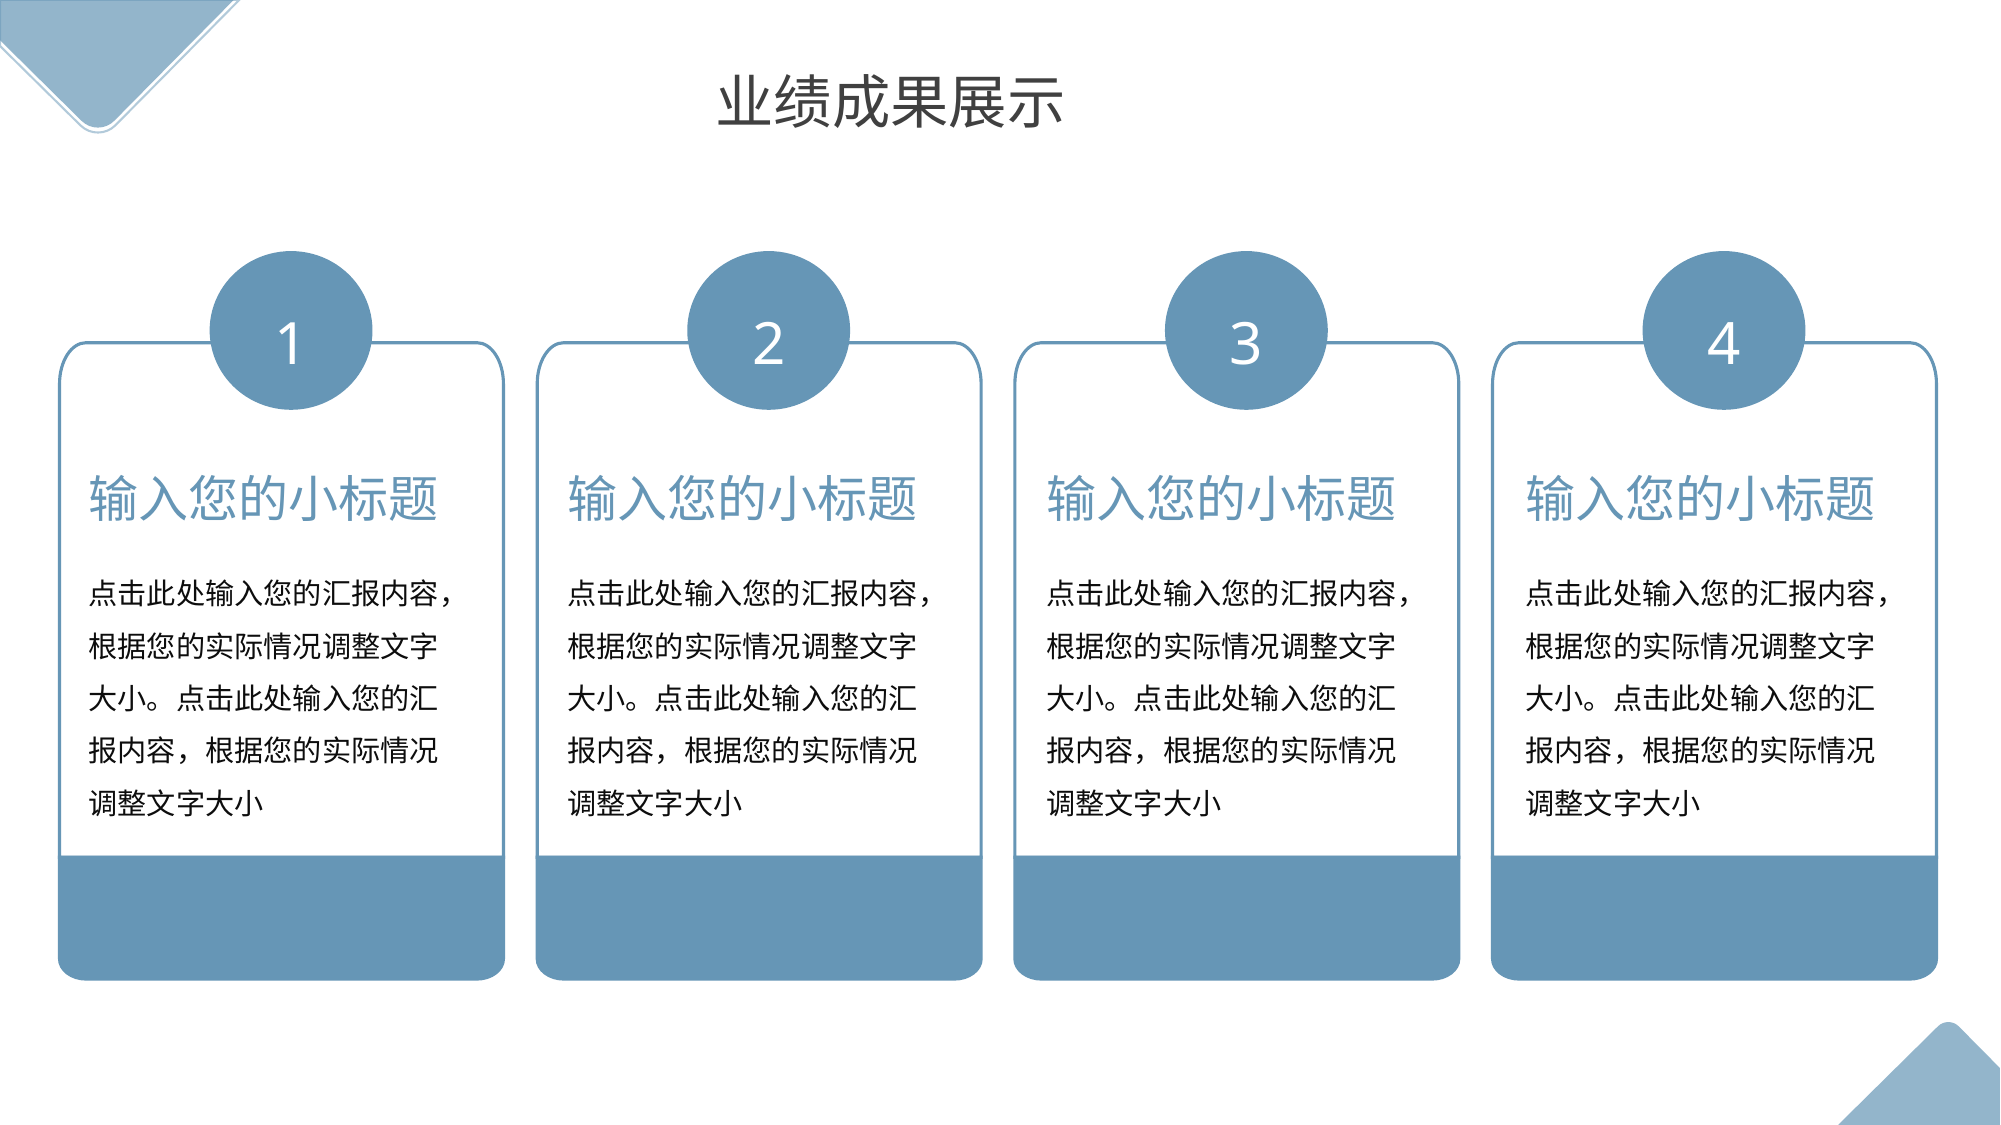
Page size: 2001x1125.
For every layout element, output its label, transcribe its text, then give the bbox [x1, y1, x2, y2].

text_box 3 [1164, 251, 1328, 410]
text_box [1836, 1021, 2000, 1125]
text_box [1491, 341, 1938, 856]
text_box 点击此处输入您的汇报内容，根据您的实际情况调整文字大小。点击此处输入您的汇报内容，根据您的实际情况调整文字大小 [73, 550, 476, 828]
text_box 输入您的小标题 [1510, 459, 1941, 535]
text_box [0, 0, 241, 134]
text_box 点击此处输入您的汇报内容，根据您的实际情况调整文字大小。点击此处输入您的汇报内容，根据您的实际情况调整文字大小 [1510, 550, 1913, 828]
text_box 业绩成果展示 [701, 58, 1299, 143]
text_box 点击此处输入您的汇报内容，根据您的实际情况调整文字大小。点击此处输入您的汇报内容，根据您的实际情况调整文字大小 [552, 550, 955, 828]
text_box [1491, 856, 1938, 981]
text_box [1013, 341, 1460, 856]
text_box 1 [209, 251, 373, 410]
text_box 输入您的小标题 [1031, 459, 1462, 535]
text_box 2 [687, 251, 851, 410]
text_box [58, 856, 505, 981]
text_box [536, 856, 983, 981]
text_box [1013, 856, 1460, 981]
text_box 4 [1642, 251, 1806, 410]
text_box 点击此处输入您的汇报内容，根据您的实际情况调整文字大小。点击此处输入您的汇报内容，根据您的实际情况调整文字大小 [1031, 550, 1434, 828]
text_box 输入您的小标题 [552, 459, 983, 535]
text_box [58, 341, 505, 856]
text_box 输入您的小标题 [73, 459, 504, 535]
text_box [536, 341, 983, 856]
